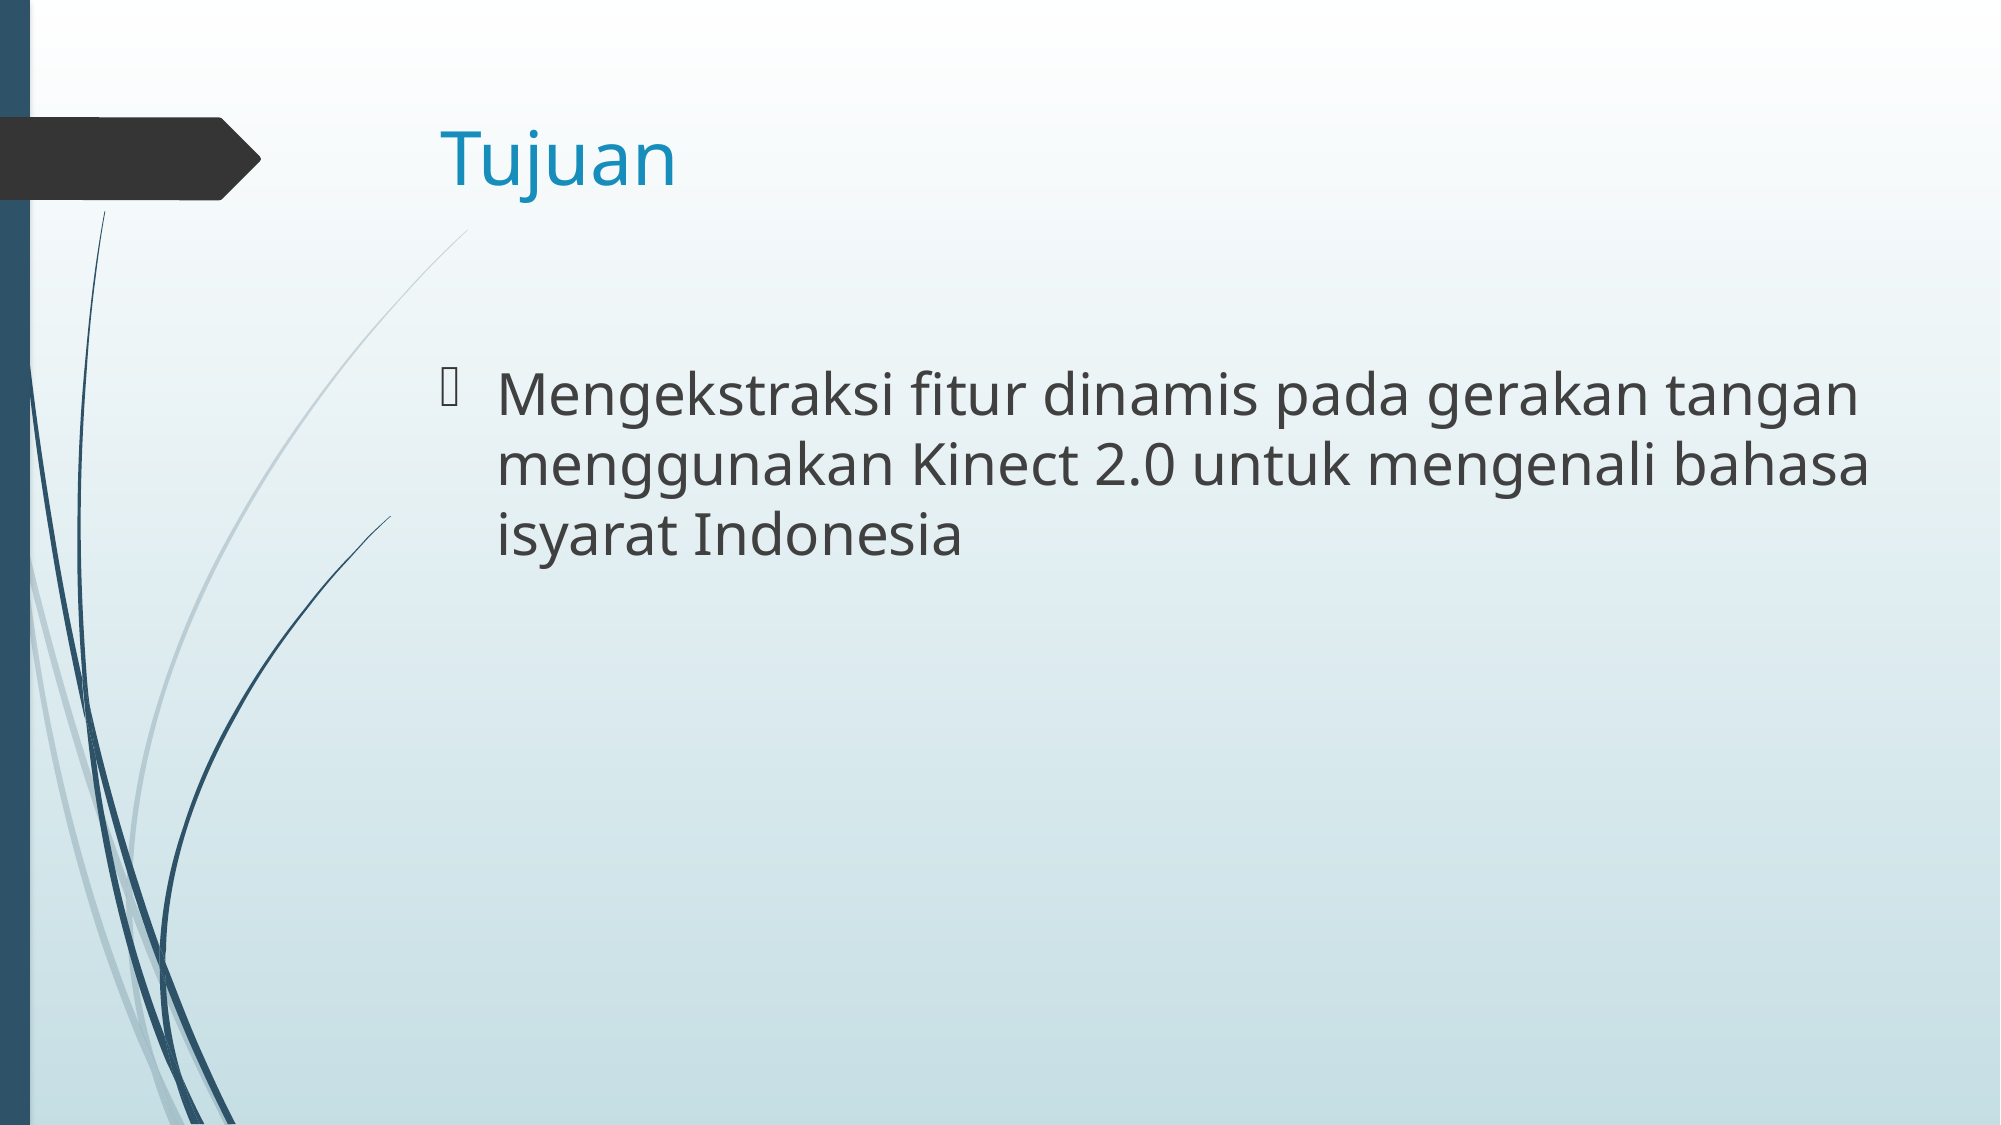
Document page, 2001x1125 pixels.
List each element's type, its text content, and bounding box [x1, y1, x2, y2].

list Mengekstraksi fitur dinamis pada gerakan tangan menggunakan Kinect 2.0 untuk mengenali bahasa isyarat Indonesia [424, 350, 1888, 970]
title Tujuan [425, 102, 1888, 313]
